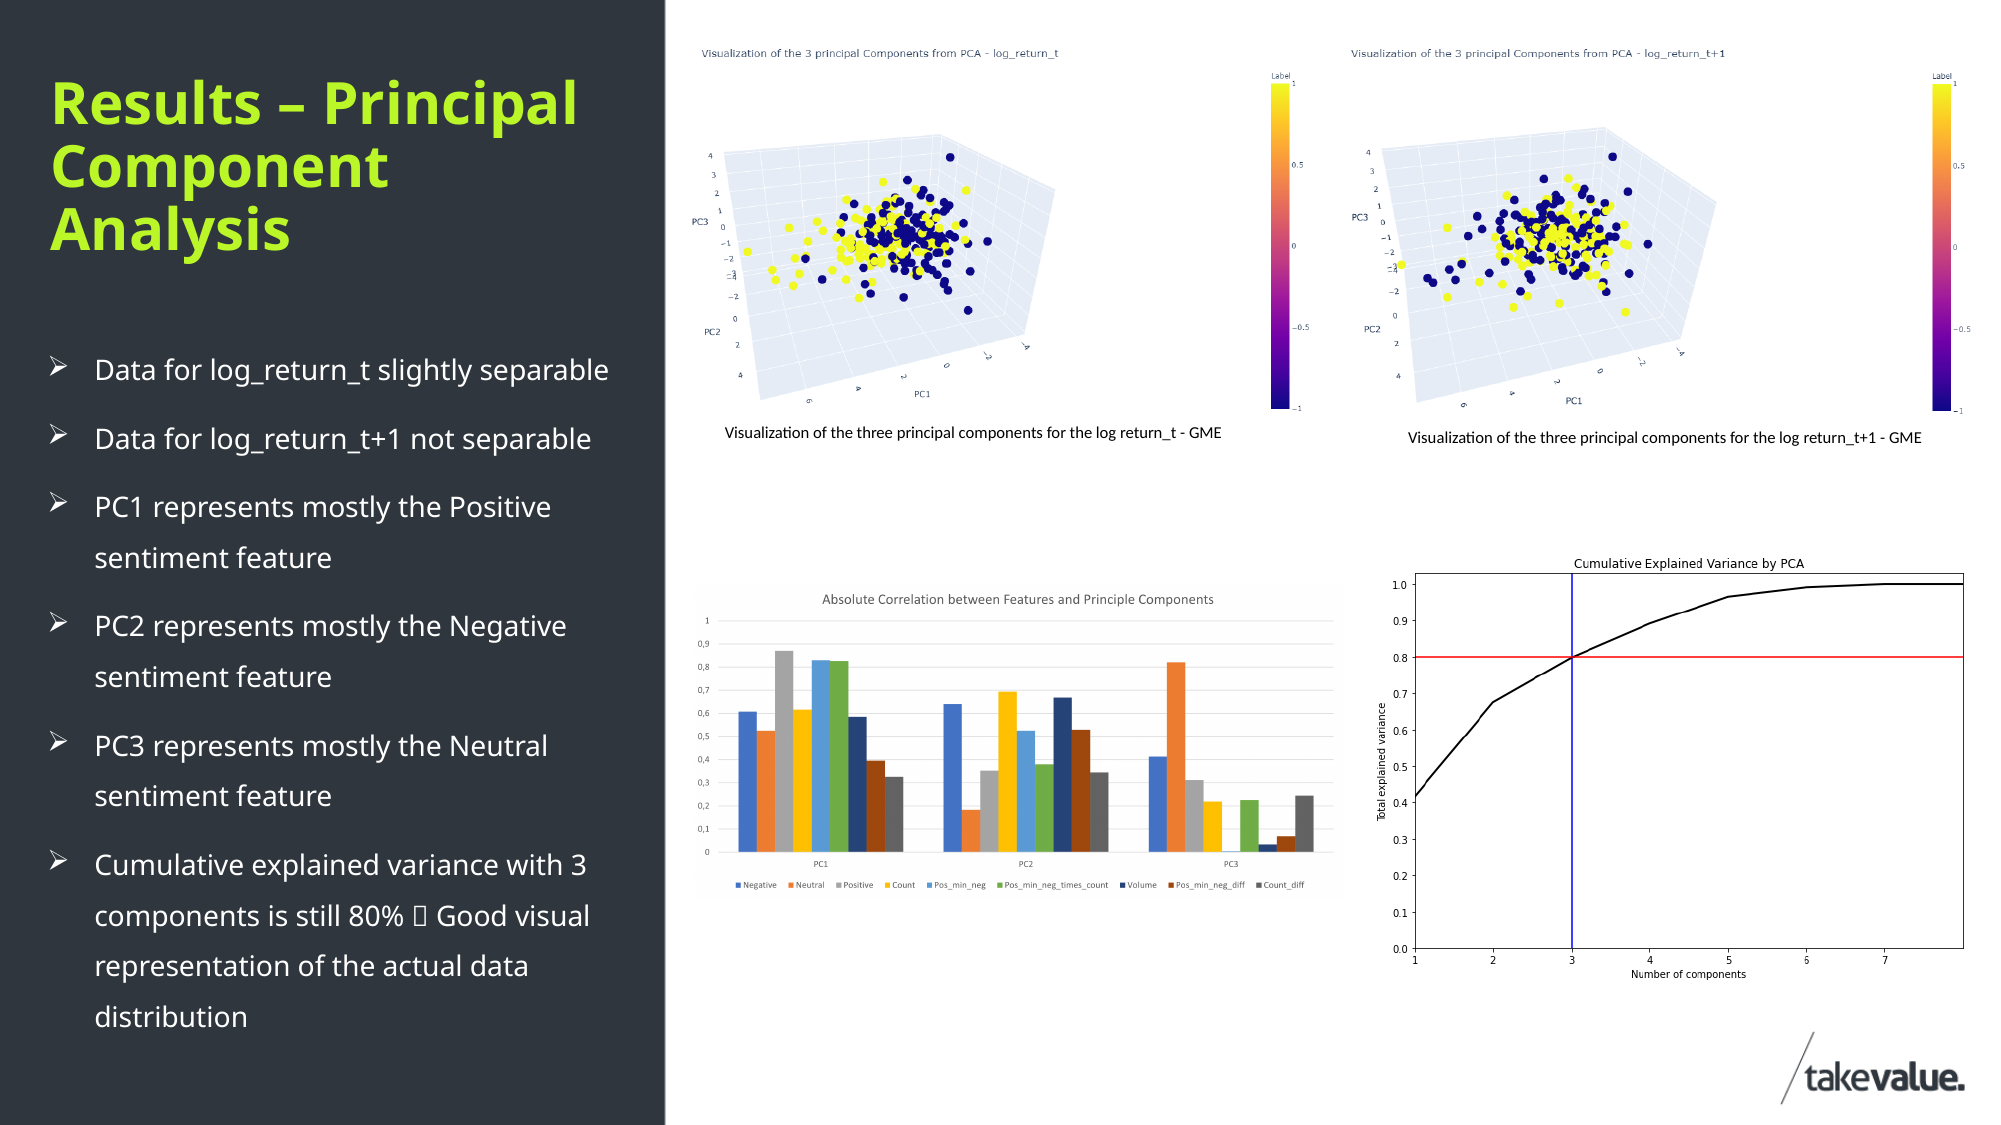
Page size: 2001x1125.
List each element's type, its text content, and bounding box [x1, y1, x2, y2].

text_box Visualization of the three principal components for the log return_t - GME [710, 417, 1284, 449]
text_box Visualization of the three principal components for the log return_t+1 - GME [1393, 419, 1968, 455]
text_box Data for log_return_t slightly separable Data for log_return_t+1 not separable PC1 represents mostly the Positive sentiment feature PC2 represents mostly the Negative sentiment feature PC3 represents mostly the Neutral sentiment feature Cumulative explained variance with 3 components is still 80%  Good visual representation of the actual data distribution [32, 328, 633, 1048]
title Results – Principal Component Analysis [35, 59, 636, 278]
picture [0, 0, 2000, 1125]
